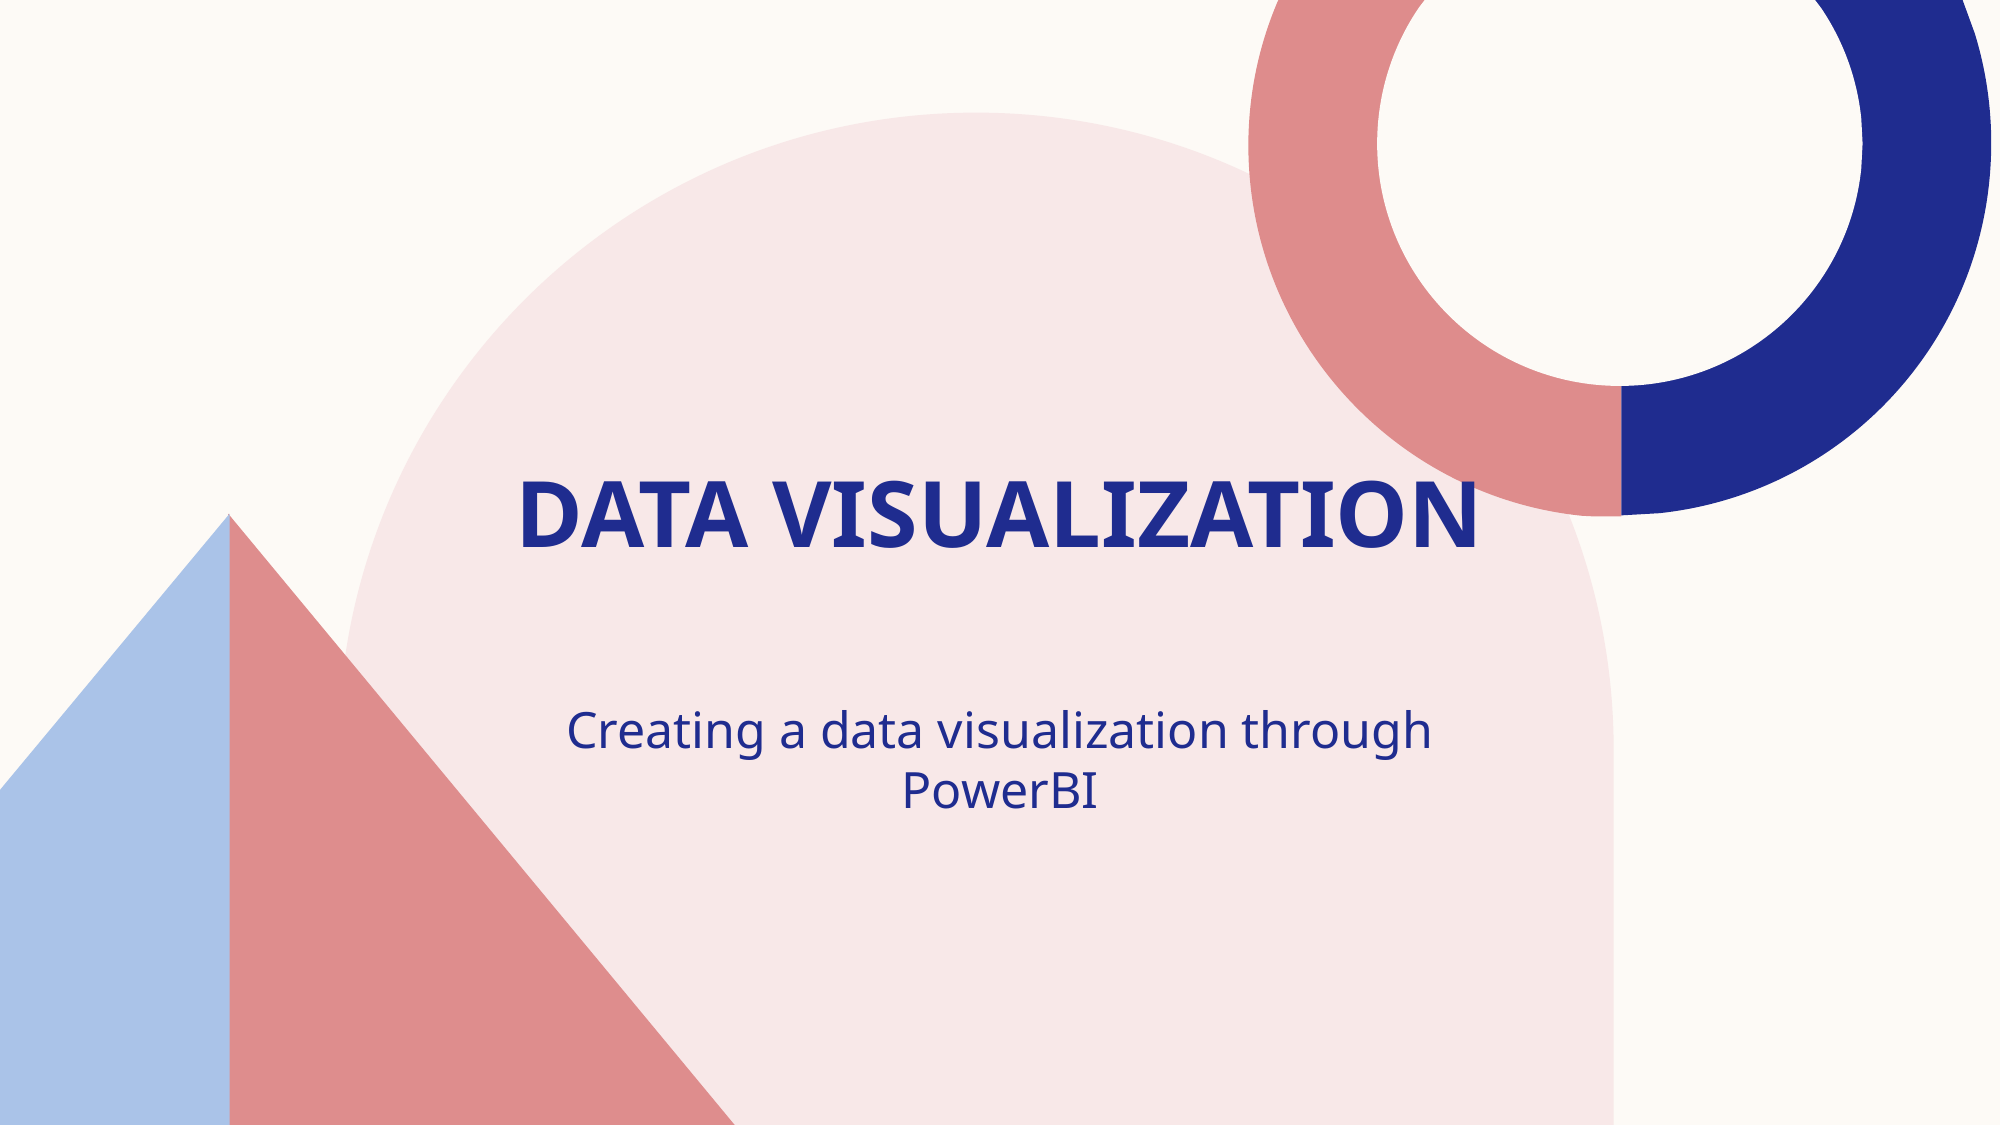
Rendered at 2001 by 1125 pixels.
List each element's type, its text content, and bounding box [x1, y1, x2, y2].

title Data Visualization [474, 448, 1525, 575]
list Creating a data visualization through PowerBI [474, 698, 1525, 783]
